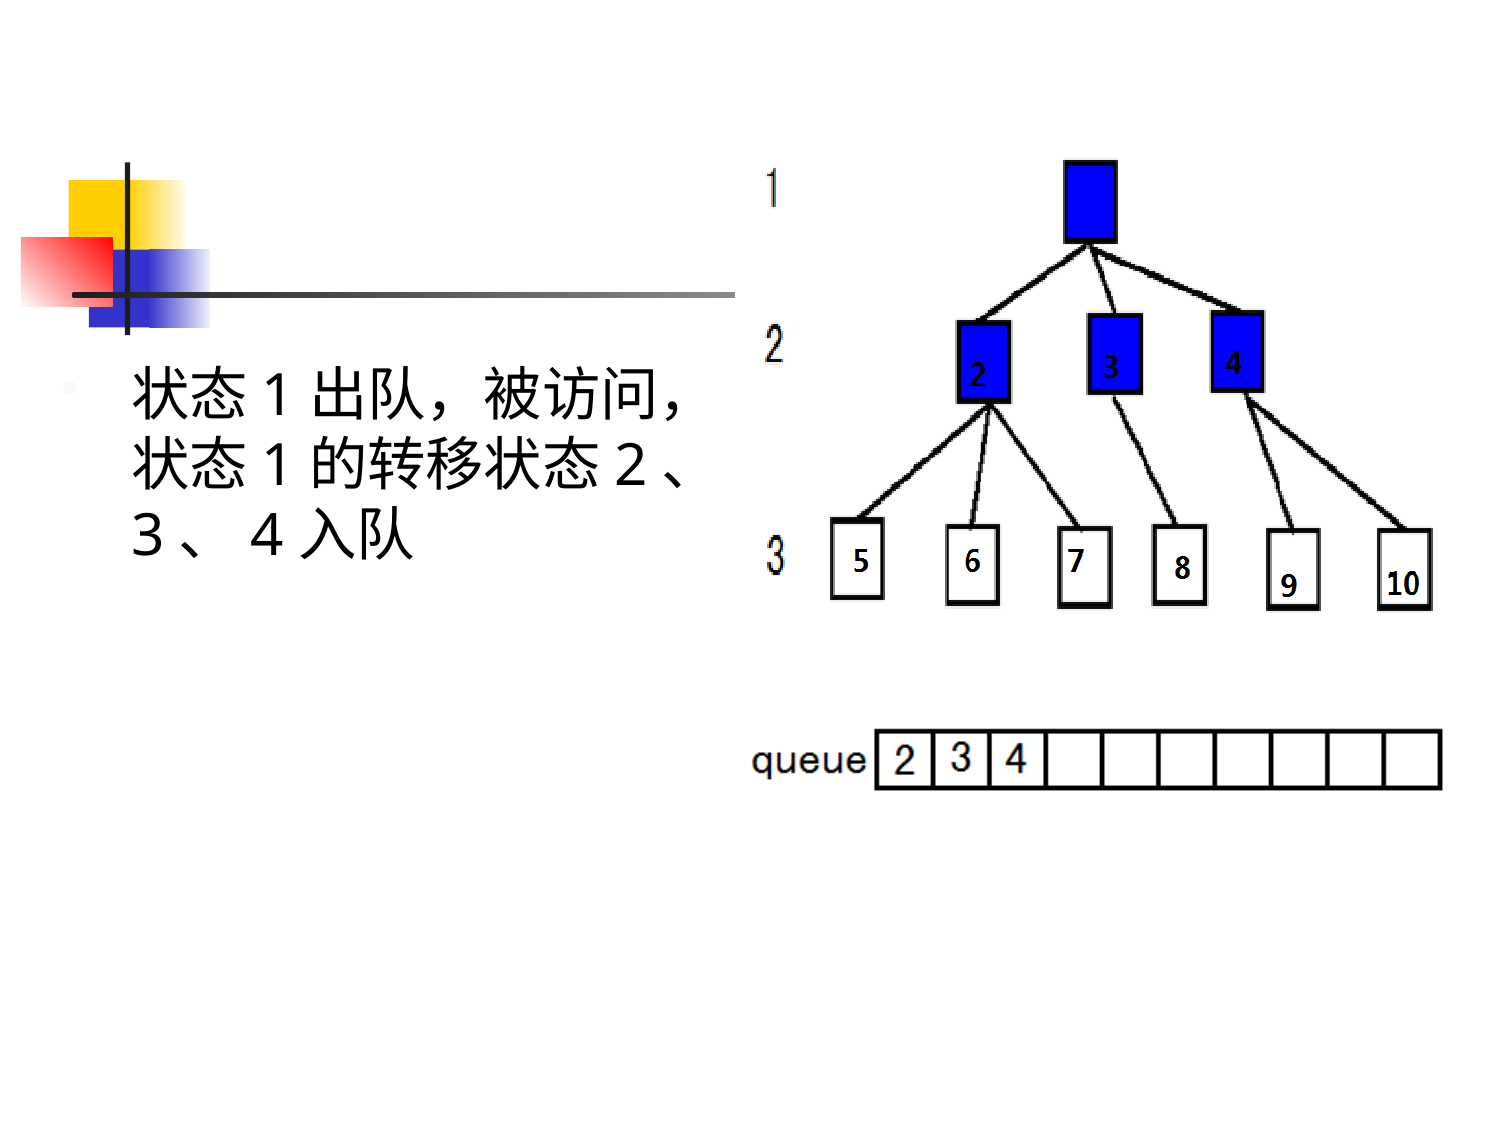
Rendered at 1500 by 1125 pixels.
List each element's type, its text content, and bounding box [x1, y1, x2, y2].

picture [734, 136, 1474, 678]
text_box 状态1出队，被访问，状态1的转移状态2、3、4入队 [26, 349, 736, 988]
picture [737, 703, 1474, 819]
